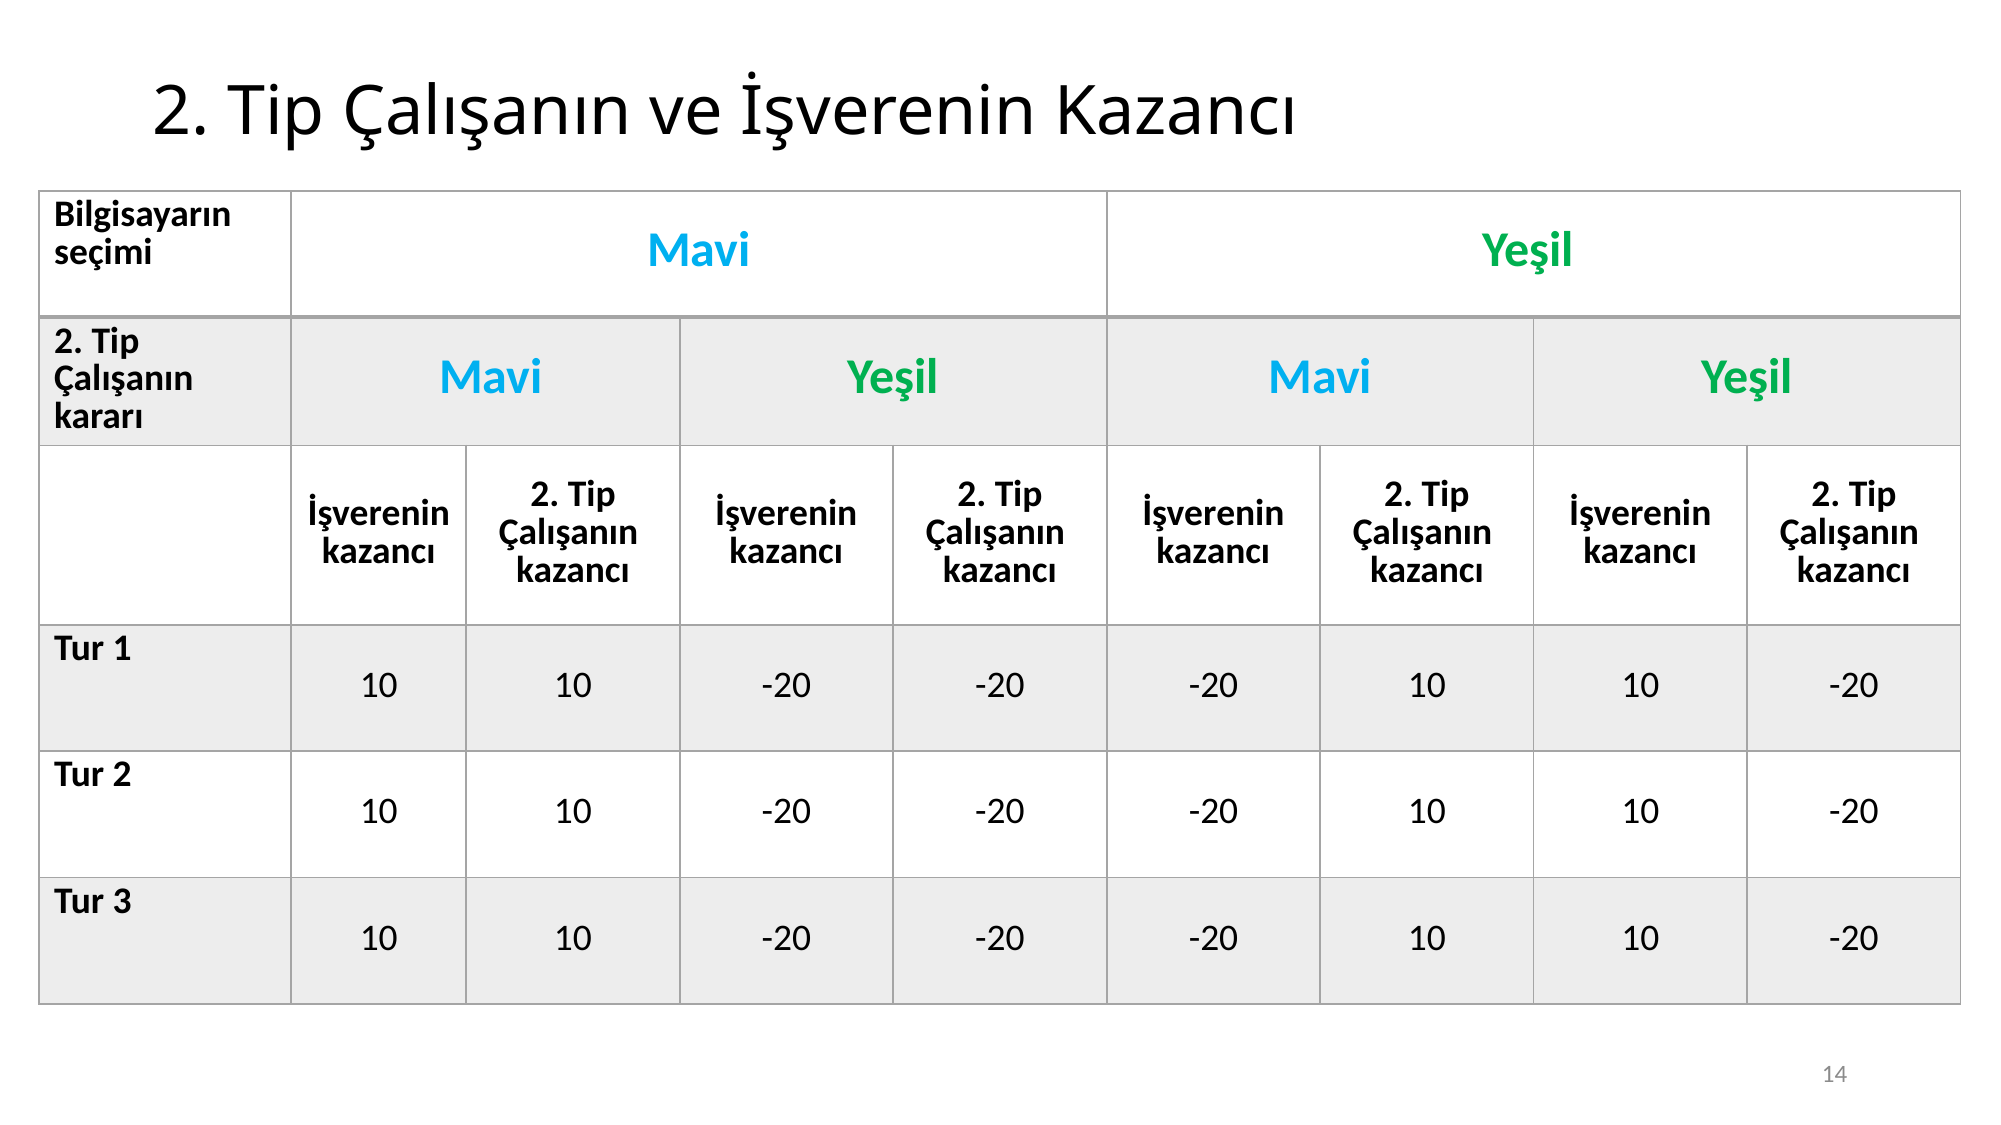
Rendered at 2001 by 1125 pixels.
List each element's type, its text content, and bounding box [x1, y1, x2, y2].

table_cell -20 [1108, 626, 1319, 750]
table_header Yeşil [1108, 192, 1960, 315]
table_cell 10 [467, 878, 679, 1003]
table_cell -20 [681, 626, 892, 750]
title 2. Tip Çalışanın ve İşverenin Kazancı [137, 59, 1863, 159]
table_cell Tur 1 [40, 626, 290, 750]
table_cell -20 [681, 878, 892, 1003]
table_cell 10 [1321, 752, 1533, 877]
table_cell 10 [1321, 878, 1533, 1003]
table_cell -20 [681, 752, 892, 877]
table_cell Tur 2 [40, 752, 290, 877]
table_cell [40, 446, 290, 624]
table_cell 2. Tip Çalışanın kazancı [467, 446, 679, 624]
table_cell 2. Tip Çalışanın kazancı [1321, 446, 1533, 624]
table_header Bilgisayarın seçimi [40, 192, 290, 315]
table_cell 10 [467, 752, 679, 877]
table_cell Mavi [1108, 319, 1533, 445]
table_cell -20 [1108, 878, 1319, 1003]
table_cell İşverenin kazancı [1534, 446, 1746, 624]
table_cell 10 [292, 752, 465, 877]
table_cell 10 [292, 626, 465, 750]
table_cell -20 [1748, 752, 1960, 877]
table_cell Mavi [292, 319, 679, 445]
table_cell 10 [1534, 878, 1746, 1003]
table_cell 10 [292, 878, 465, 1003]
table_header Mavi [292, 192, 1106, 315]
table_cell 2. Tip Çalışanın kararı [40, 319, 290, 445]
table_cell İşverenin kazancı [681, 446, 892, 624]
table_cell 10 [1534, 752, 1746, 877]
table_cell -20 [1108, 752, 1319, 877]
table_cell -20 [894, 626, 1106, 750]
table_cell 10 [467, 626, 679, 750]
table_cell Tur 3 [40, 878, 290, 1003]
table_cell 10 [1321, 626, 1533, 750]
table_cell -20 [1748, 878, 1960, 1003]
table_cell Yeşil [1534, 319, 1960, 445]
table_cell 2. Tip Çalışanın kazancı [894, 446, 1106, 624]
table_cell İşverenin kazancı [292, 446, 465, 624]
table_cell -20 [1748, 626, 1960, 750]
table_cell İşverenin kazancı [1108, 446, 1319, 624]
table_cell 10 [1534, 626, 1746, 750]
table_cell -20 [894, 878, 1106, 1003]
table_cell 2. Tip Çalışanın kazancı [1748, 446, 1960, 624]
slide_number 14 [1412, 1042, 1863, 1103]
table_cell -20 [894, 752, 1106, 877]
table_cell Yeşil [681, 319, 1106, 445]
